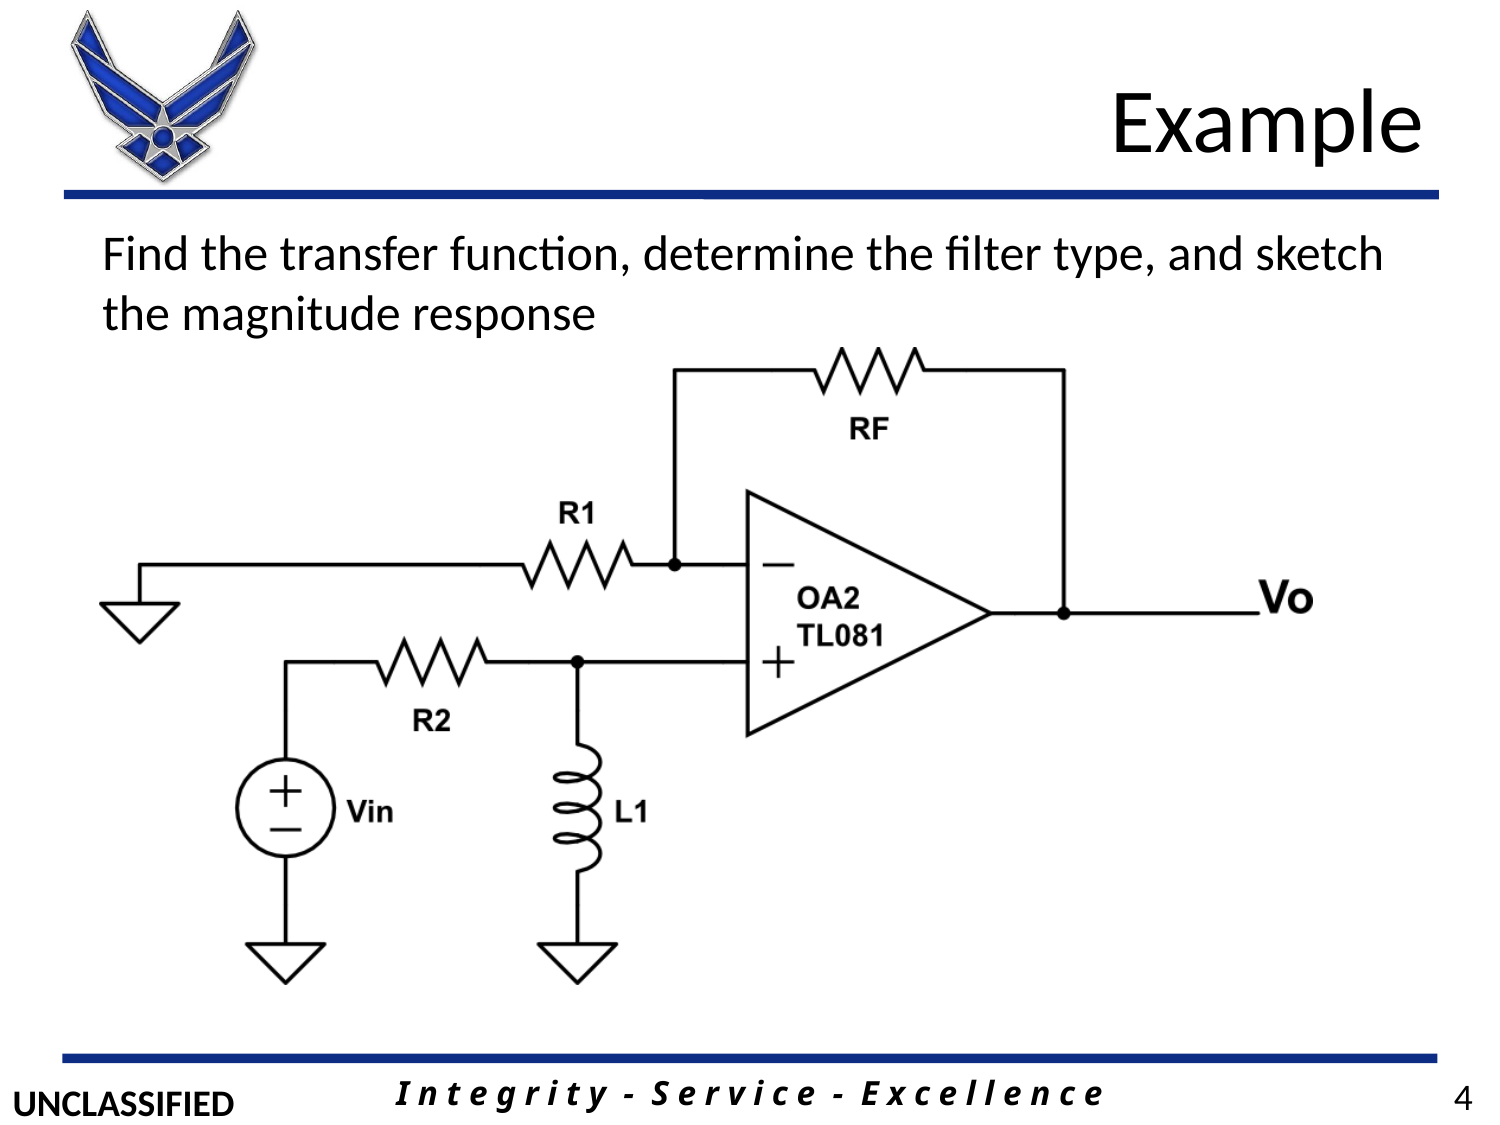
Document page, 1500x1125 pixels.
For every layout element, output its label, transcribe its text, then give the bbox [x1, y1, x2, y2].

picture [65, 5, 261, 188]
text_box Find the transfer function, determine the filter type, and sketch the magnitude response [87, 212, 1424, 348]
slide_number 4 [1137, 1065, 1488, 1125]
title Example [270, 45, 1440, 188]
picture [99, 347, 1313, 985]
